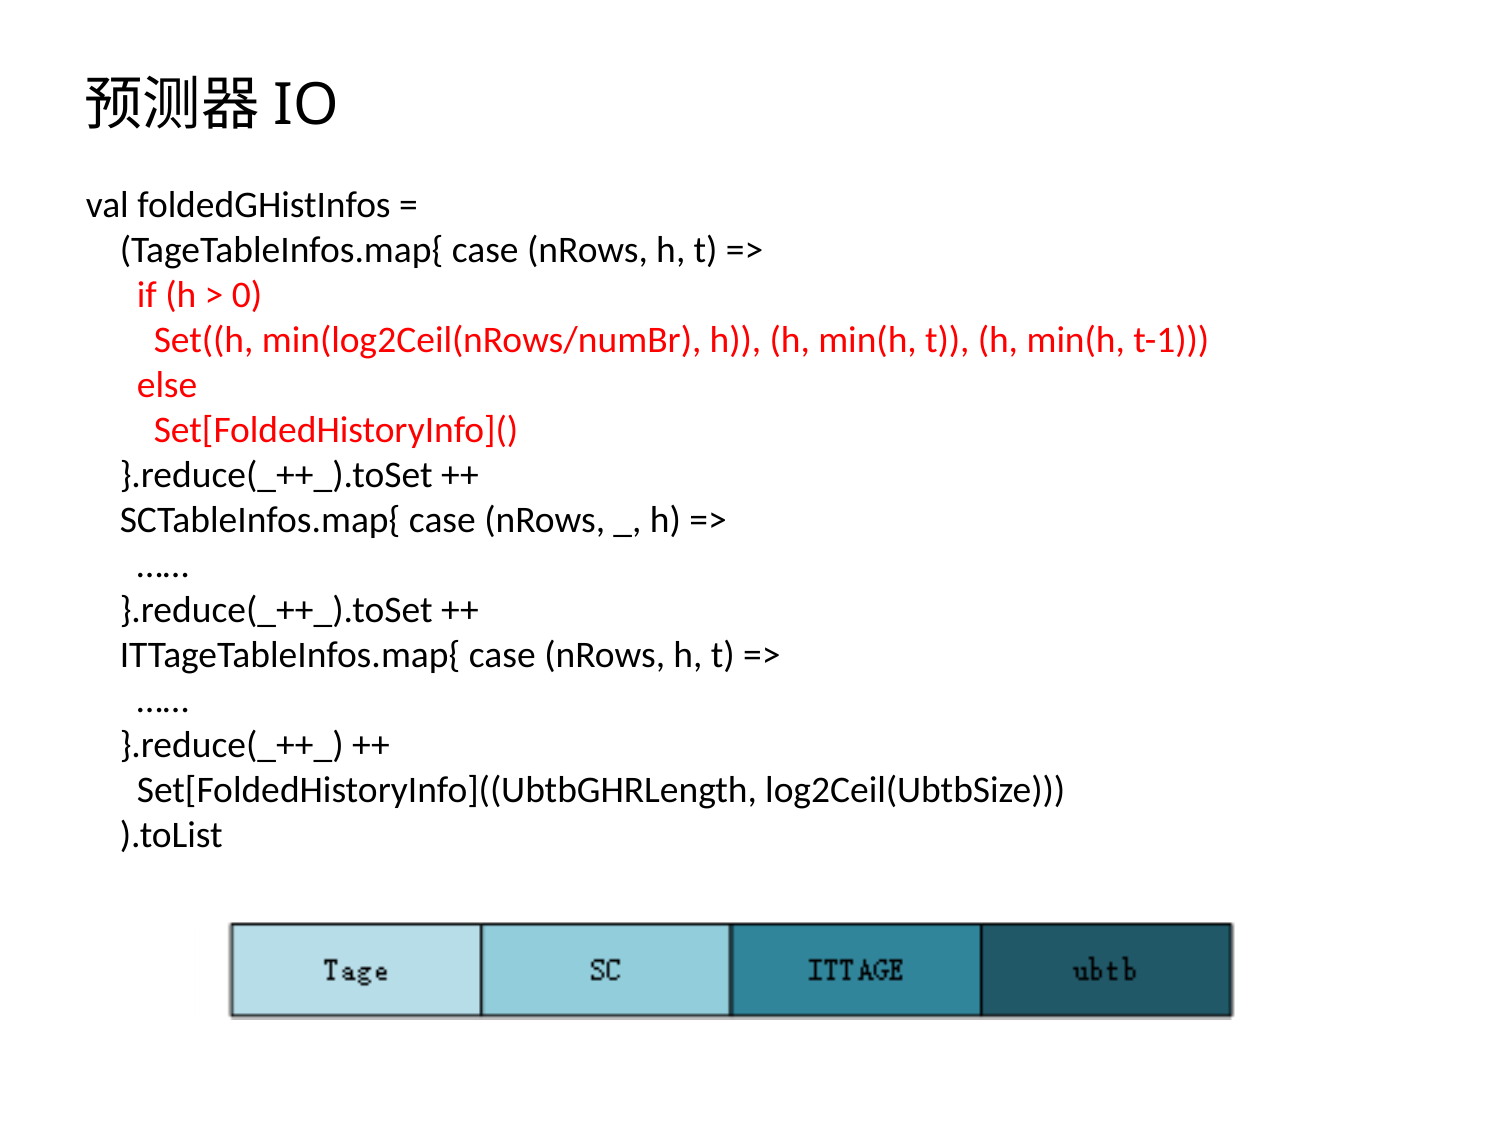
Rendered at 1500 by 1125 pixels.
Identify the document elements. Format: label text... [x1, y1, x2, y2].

text_box 预测器IO [70, 58, 354, 144]
picture [192, 920, 1271, 1020]
text_box val foldedGHistInfos = (TageTableInfos.map{ case (nRows, h, t) => if (h > 0) Set((h, min(log2Ceil(nRows/numBr), h)), (h, min(h, t)), (h, min(h, t-1))) else Set[FoldedHistoryInfo]() }.reduce(_++_).toSet ++ SCTableInfos.map{ case (nRows, _, h) => …… }.reduce(_++_).toSet ++ ITTageTableInfos.map{ case (nRows, h, t) => …… }.reduce(_++_) ++ Set[FoldedHistoryInfo]((UbtbGHRLength, log2Ceil(UbtbSize))) ).toList [71, 172, 1392, 863]
